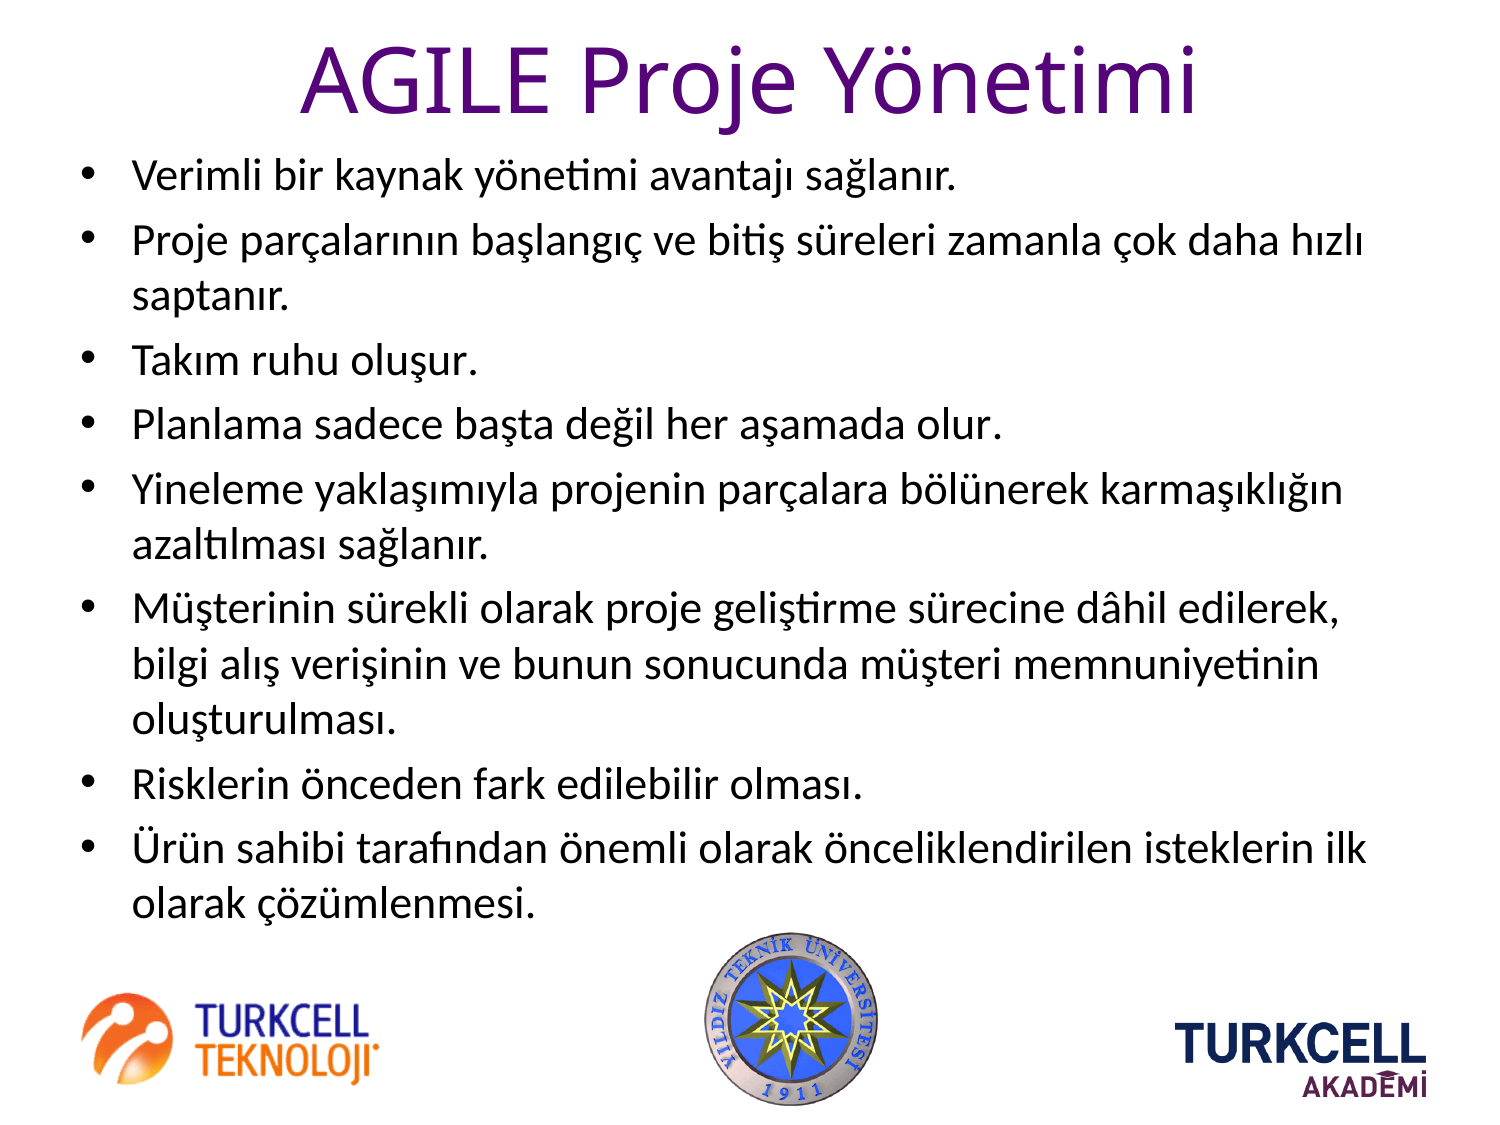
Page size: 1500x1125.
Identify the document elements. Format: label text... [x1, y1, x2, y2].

picture [703, 931, 879, 1107]
text_box Verimli bir kaynak yönetimi avantajı sağlanır. Proje parçalarının başlangıç ve bitiş süreleri zamanla çok daha hızlı saptanır. Takım ruhu oluşur. Planlama sadece başta değil her aşamada olur. Yineleme yaklaşımıyla projenin parçalara bölünerek karmaşıklığın azaltılması sağlanır. Müşterinin sürekli olarak proje geliştirme sürecine dâhil edilerek, bilgi alış verişinin ve bunun sonucunda müşteri memnuniyetinin oluşturulması. Risklerin önceden fark edilebilir olması. Ürün sahibi tarafından önemli olarak önceliklendirilen isteklerin ilk olarak çözümlenmesi. [64, 137, 1400, 941]
picture [1174, 1021, 1427, 1097]
title AGILE Proje Yönetimi [75, 0, 1426, 154]
picture [76, 990, 385, 1092]
